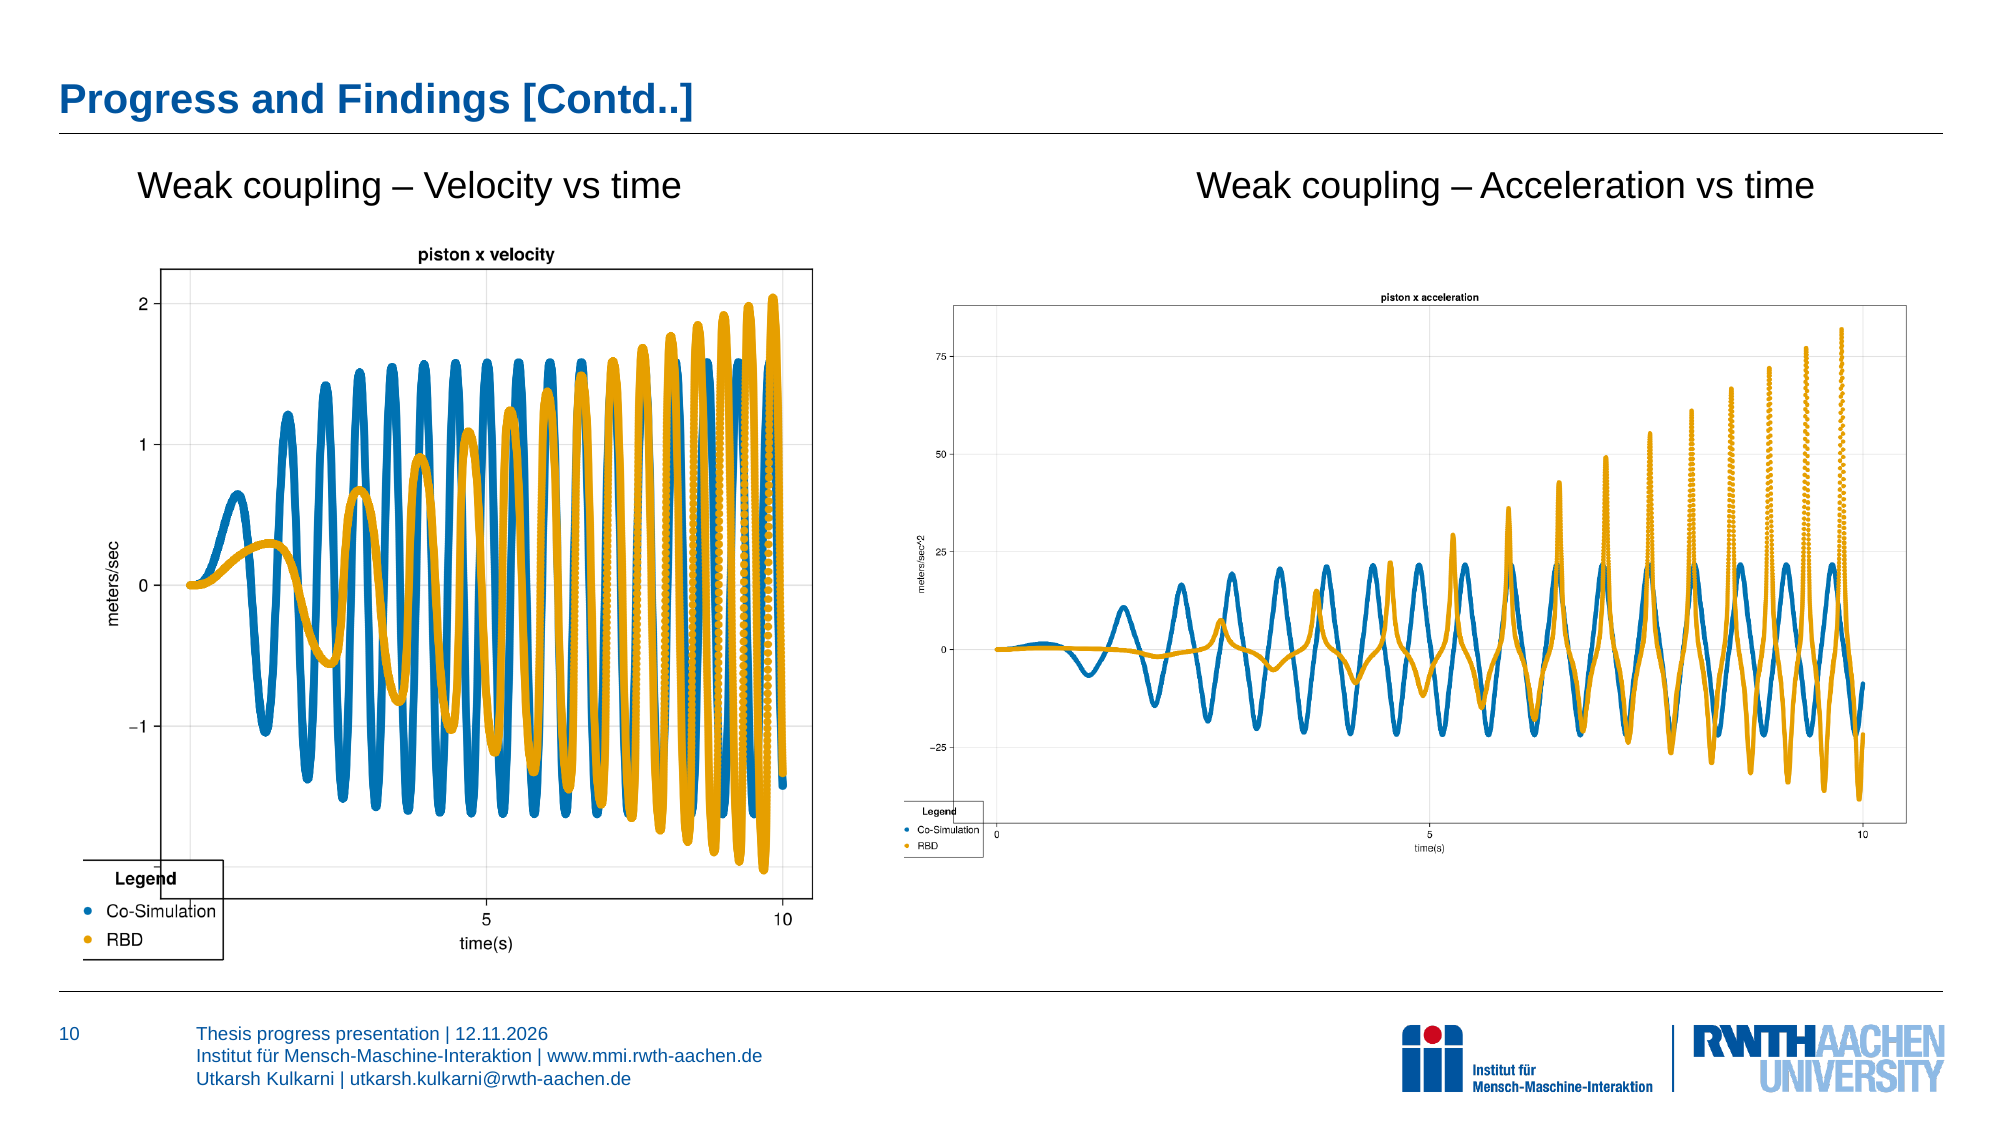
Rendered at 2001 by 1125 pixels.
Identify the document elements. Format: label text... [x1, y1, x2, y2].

text_box Weak coupling – Acceleration vs time [1181, 153, 1831, 214]
picture [904, 280, 1917, 864]
picture [1381, 991, 1965, 1125]
text_box Weak coupling – Velocity vs time [122, 153, 697, 214]
picture [83, 224, 832, 972]
title Progress and Findings [Contd..] [59, 33, 1943, 123]
